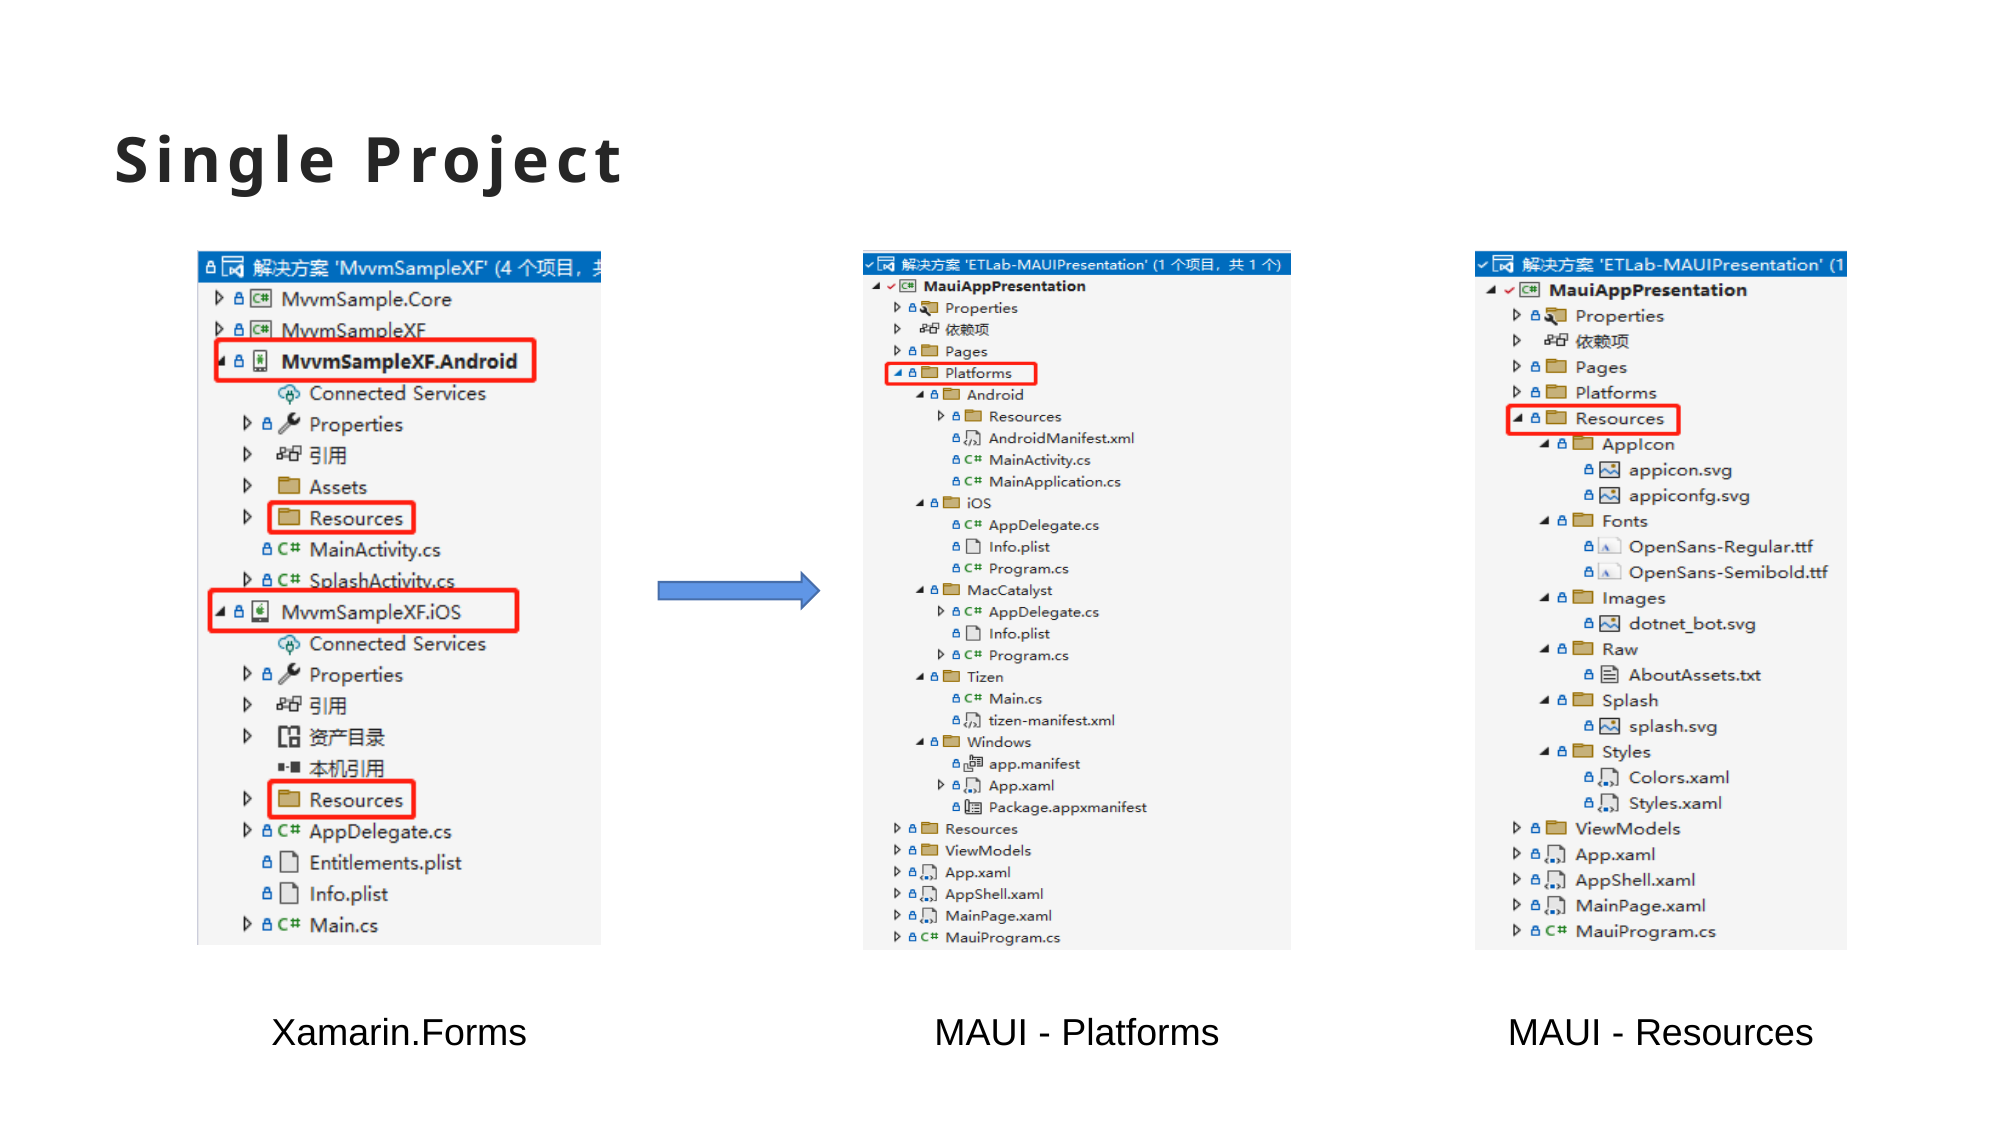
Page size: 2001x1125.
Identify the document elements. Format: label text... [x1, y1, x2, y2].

text_box MAUI - Platforms [915, 1000, 1239, 1061]
text_box [657, 570, 821, 611]
picture [1475, 250, 1847, 950]
text_box MAUI - Resources [1487, 1000, 1835, 1061]
title Single Project [99, 99, 1900, 216]
text_box Xamarin.Forms [254, 1000, 544, 1061]
picture [863, 250, 1291, 950]
picture [197, 250, 601, 945]
